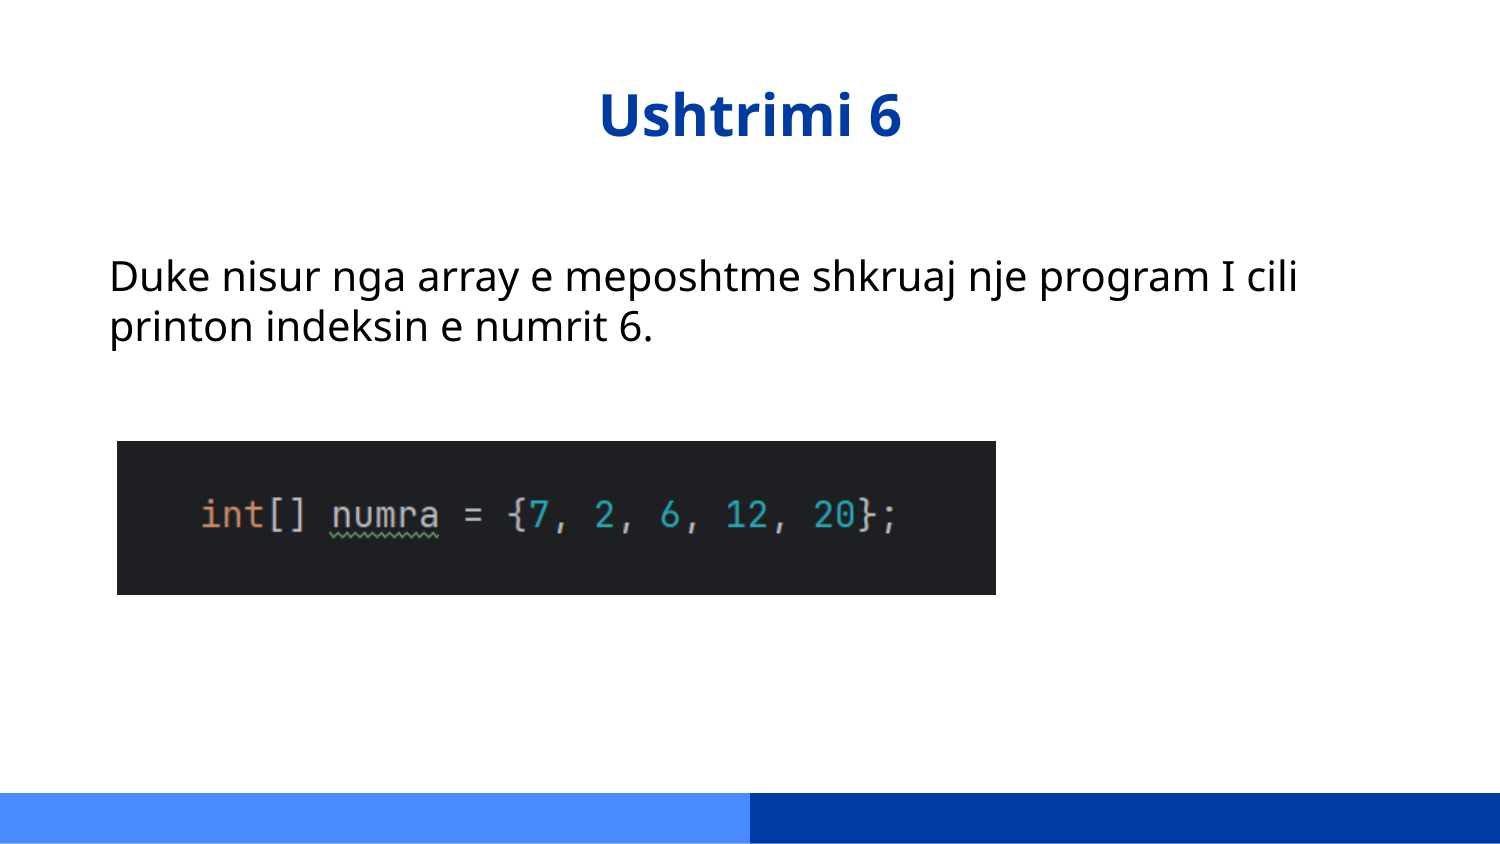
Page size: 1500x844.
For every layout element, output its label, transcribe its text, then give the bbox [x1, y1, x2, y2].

picture [117, 441, 997, 595]
subtitle Duke nisur nga array e meposhtme shkruaj nje program I cili printon indeksin e numrit 6. [93, 234, 1407, 452]
title Ushtrimi 6 [117, 62, 1383, 157]
